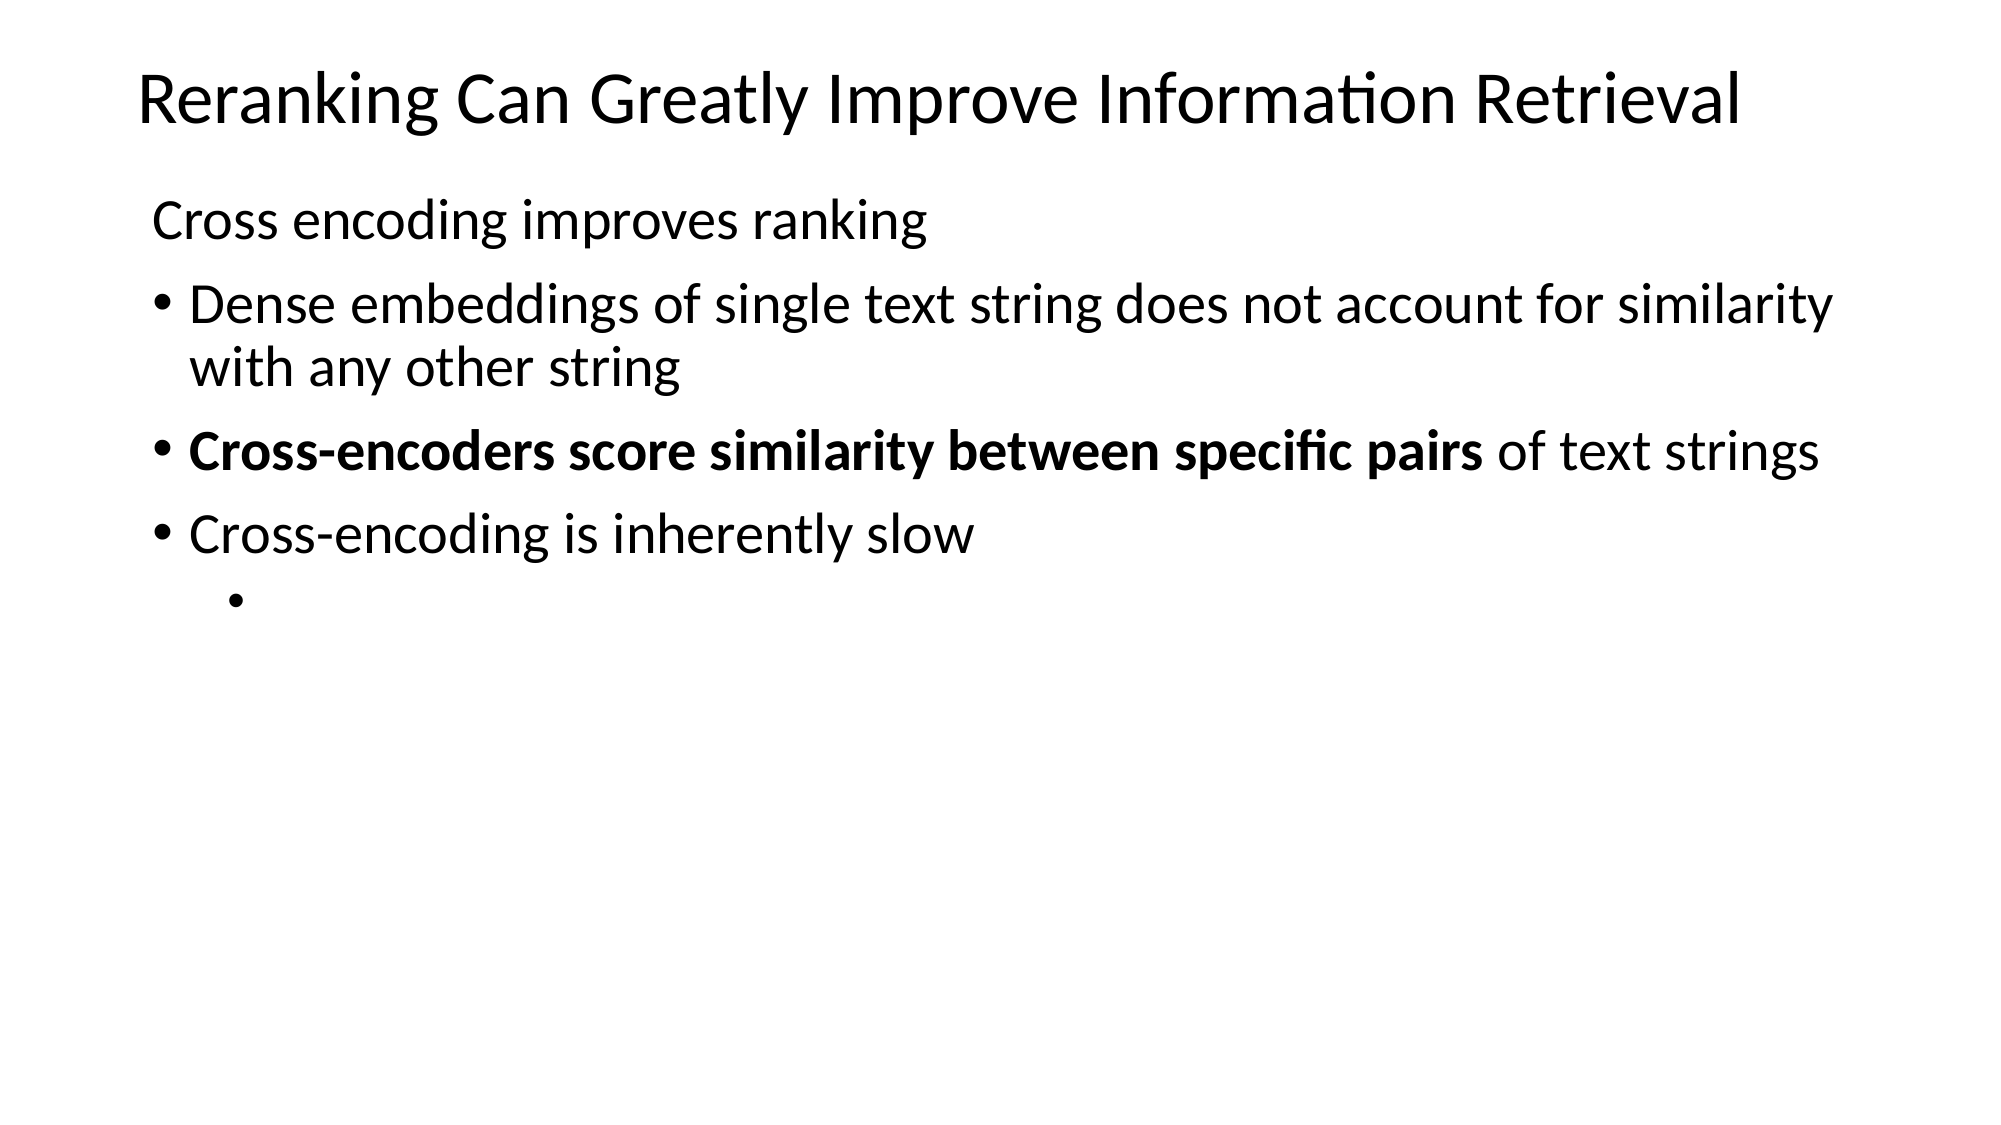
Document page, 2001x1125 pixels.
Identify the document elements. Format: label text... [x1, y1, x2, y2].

title Reranking Can Greatly Improve Information Retrieval [122, 47, 1848, 151]
list Cross encoding improves ranking Dense embeddings of single text string does not account for similarity with any other string Cross-encoders score similarity between specific pairs of text strings Cross-encoding is inherently slow [137, 182, 1863, 1035]
